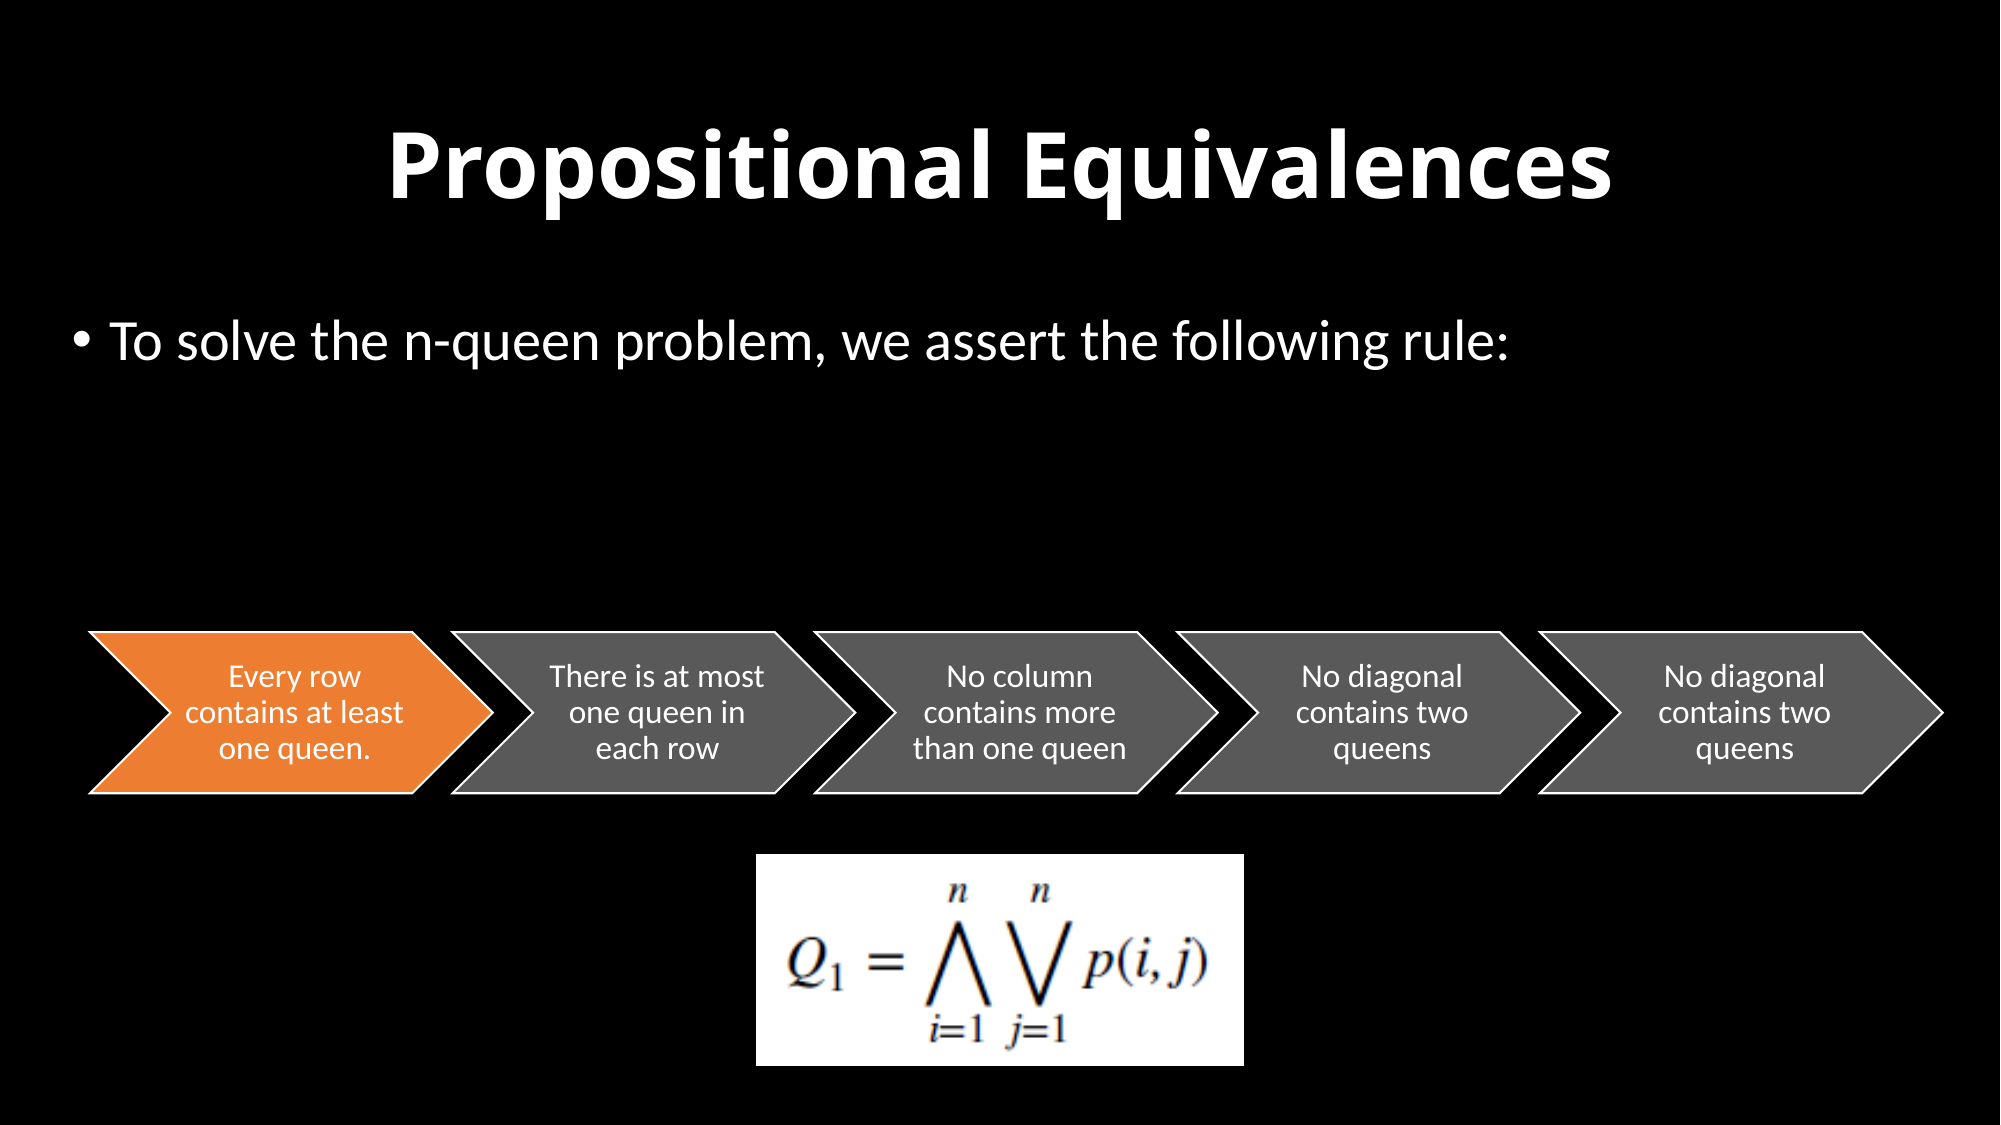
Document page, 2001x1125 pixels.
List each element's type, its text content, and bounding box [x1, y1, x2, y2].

title Propositional Equivalences [137, 59, 1863, 278]
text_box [89, 527, 1944, 898]
picture [756, 854, 1244, 1066]
